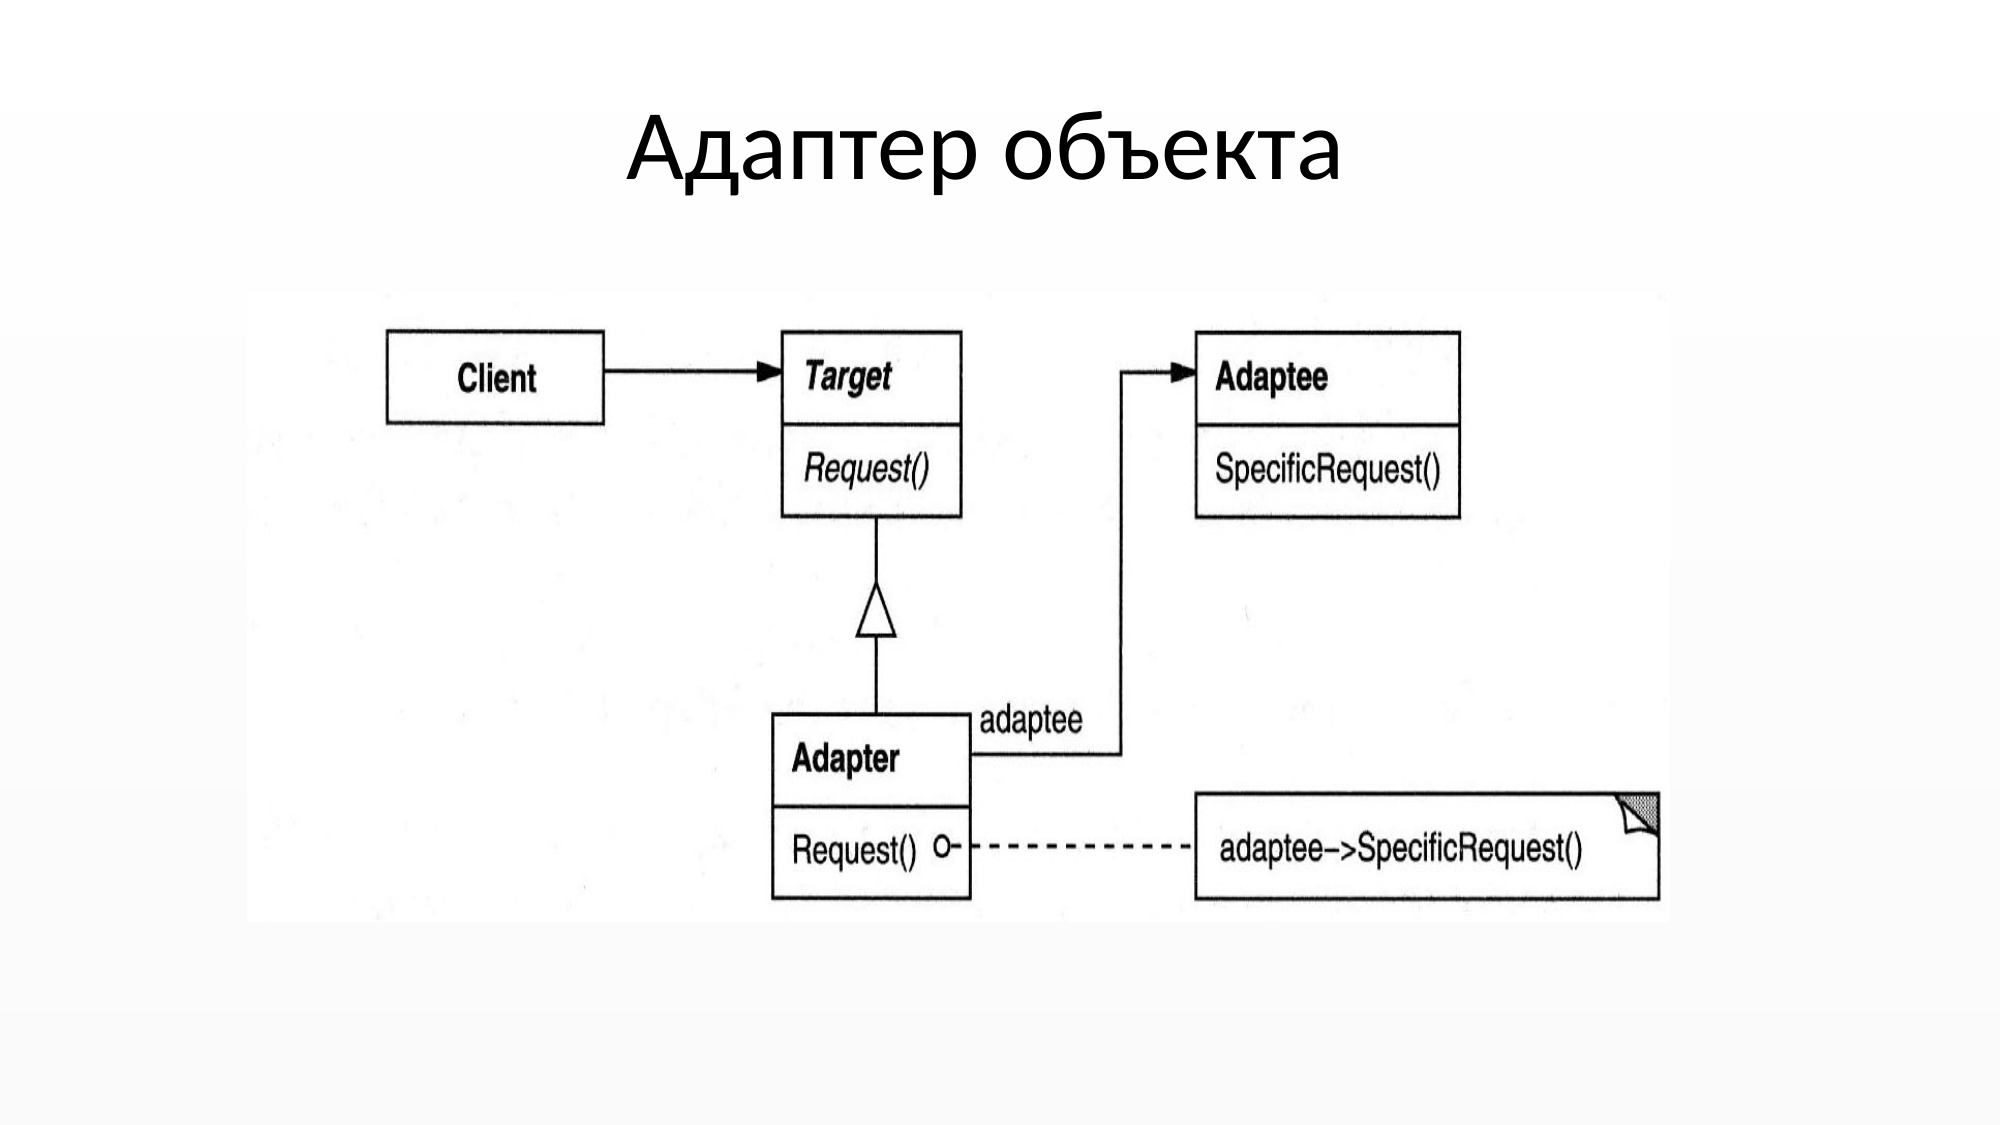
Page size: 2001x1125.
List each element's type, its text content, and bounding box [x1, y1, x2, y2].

picture [247, 293, 1670, 922]
text_box Адаптер объекта [406, 71, 1566, 207]
